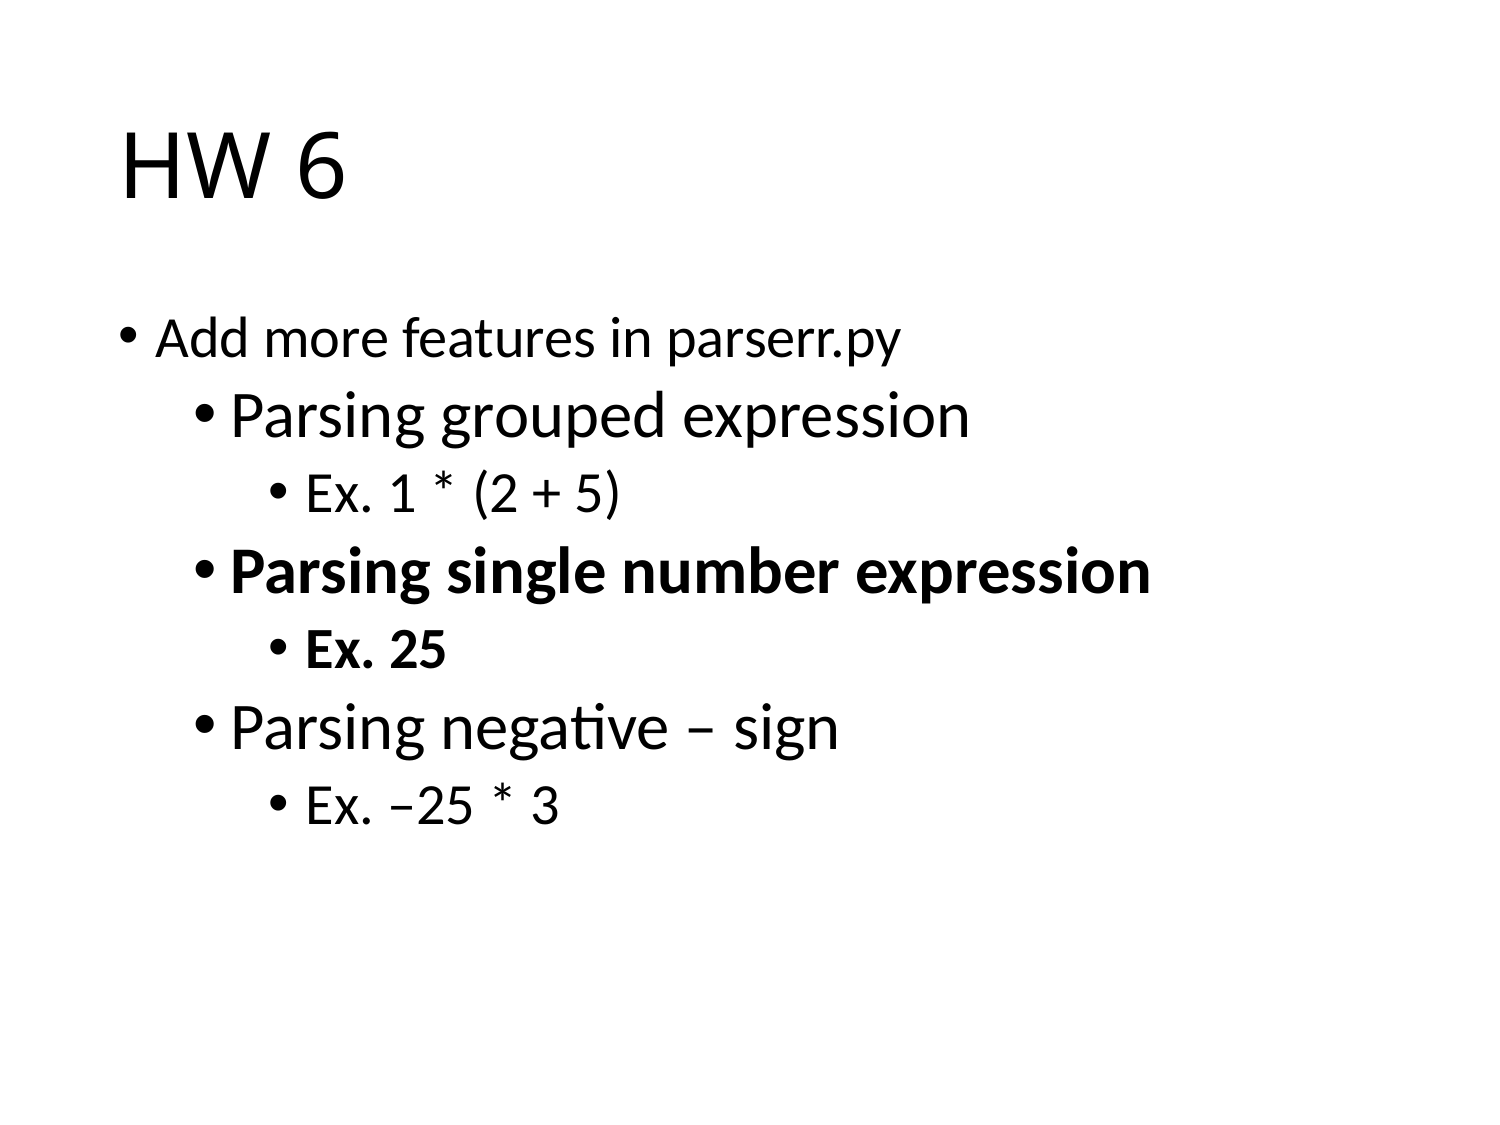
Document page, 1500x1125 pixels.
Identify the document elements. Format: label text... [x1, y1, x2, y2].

list Add more features in parserr.py Parsing grouped expression Ex. 1 * (2 + 5) Parsing single number expression Ex. 25 Parsing negative – sign Ex. –25 * 3 [103, 299, 1397, 1099]
title HW 6 [103, 59, 1397, 278]
